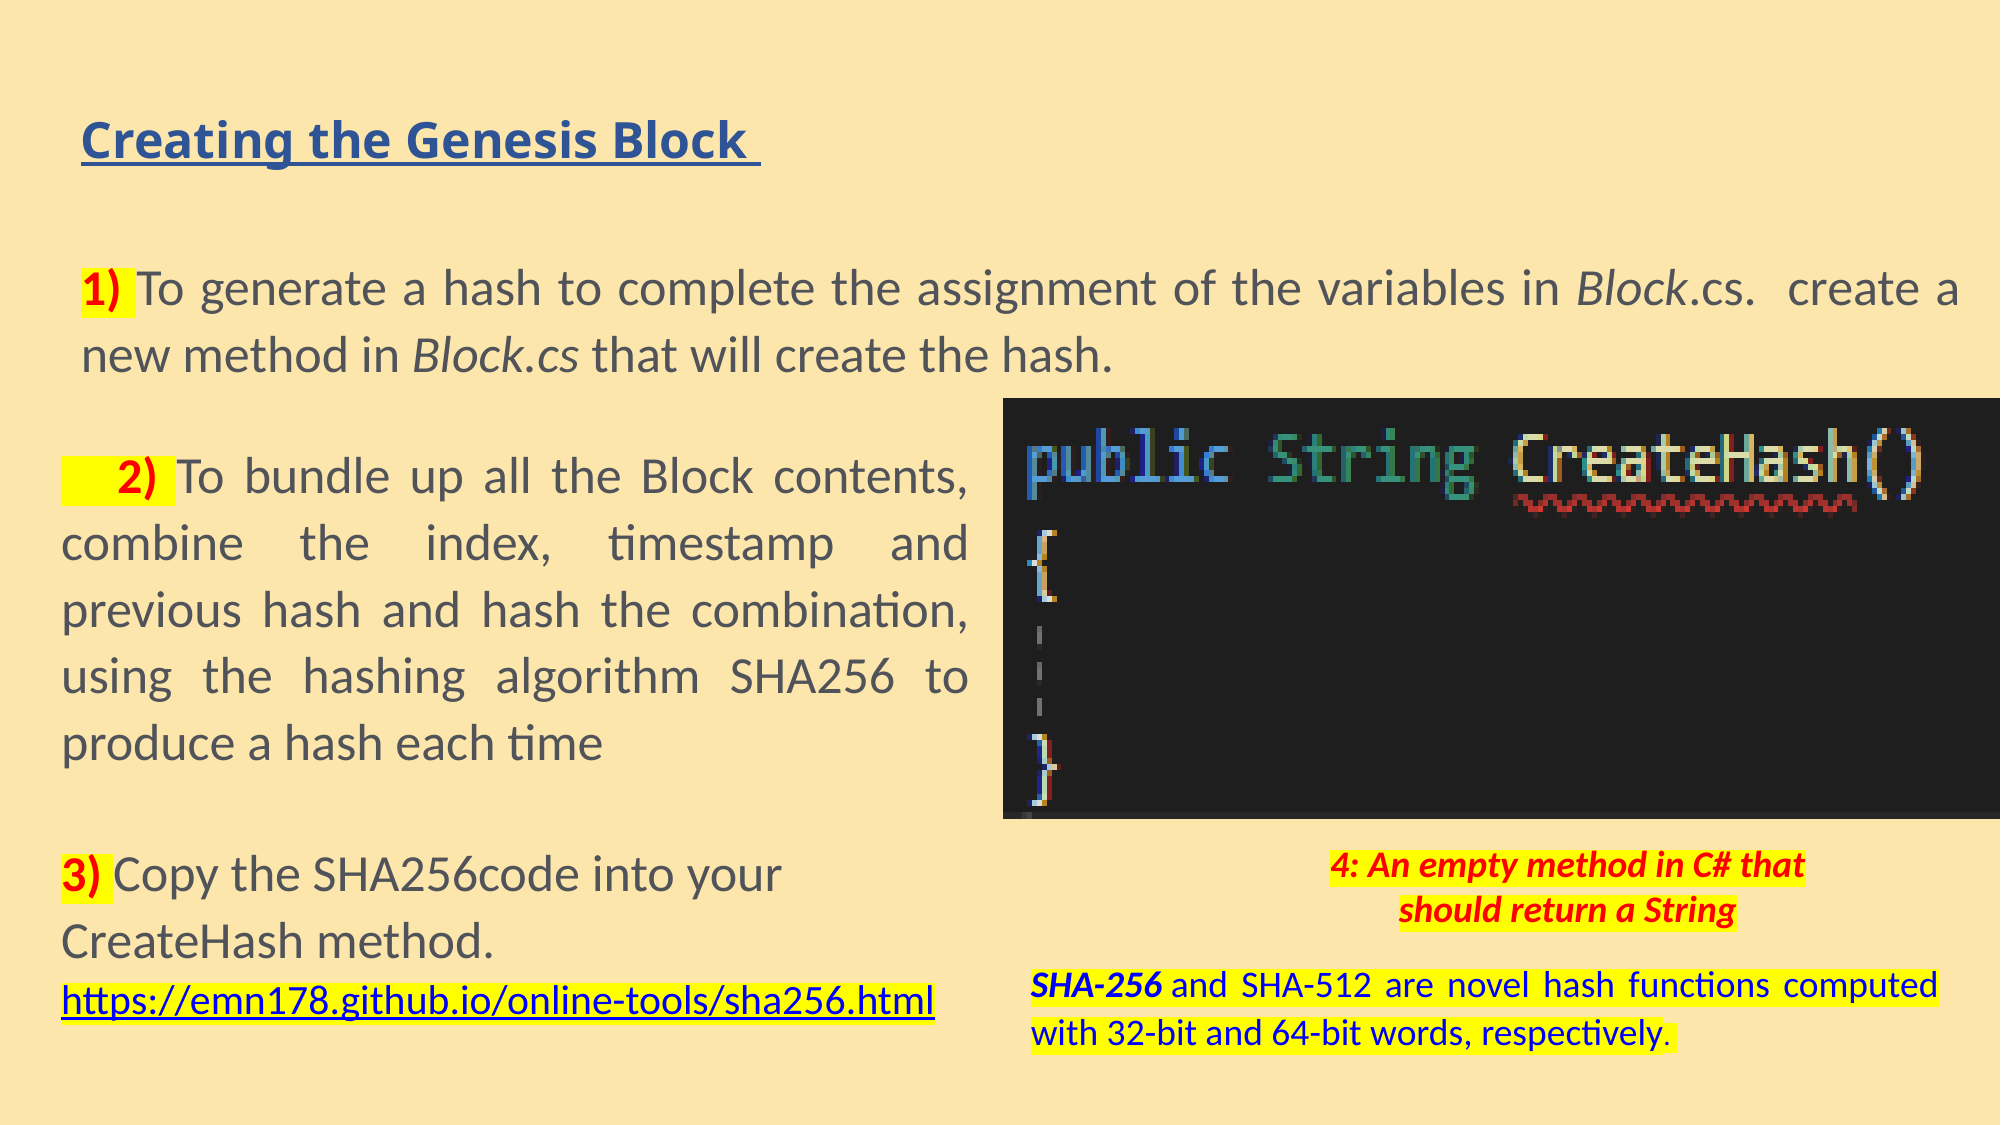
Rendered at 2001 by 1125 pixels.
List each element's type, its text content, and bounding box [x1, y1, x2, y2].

text_box Creating the Genesis Block 1) To generate a hash to complete the assignment of the variables in Block.cs. create a new method in Block.cs that will create the hash. [66, 96, 1975, 520]
picture [1003, 398, 2000, 819]
text_box SHA-256 and SHA-512 are novel hash functions computed with 32-bit and 64-bit words, respectively. [1016, 949, 1954, 1061]
text_box 4: An empty method in C# that should return a String [1308, 833, 1827, 938]
text_box 2) To bundle up all the Block contents, combine the index, timestamp and previous hash and hash the combination, using the hashing algorithm SHA256 to produce a hash each time 3) Copy the SHA256code into your CreateHash method. https://emn178.github.io/online-tools/sha256.html [46, 429, 984, 1030]
